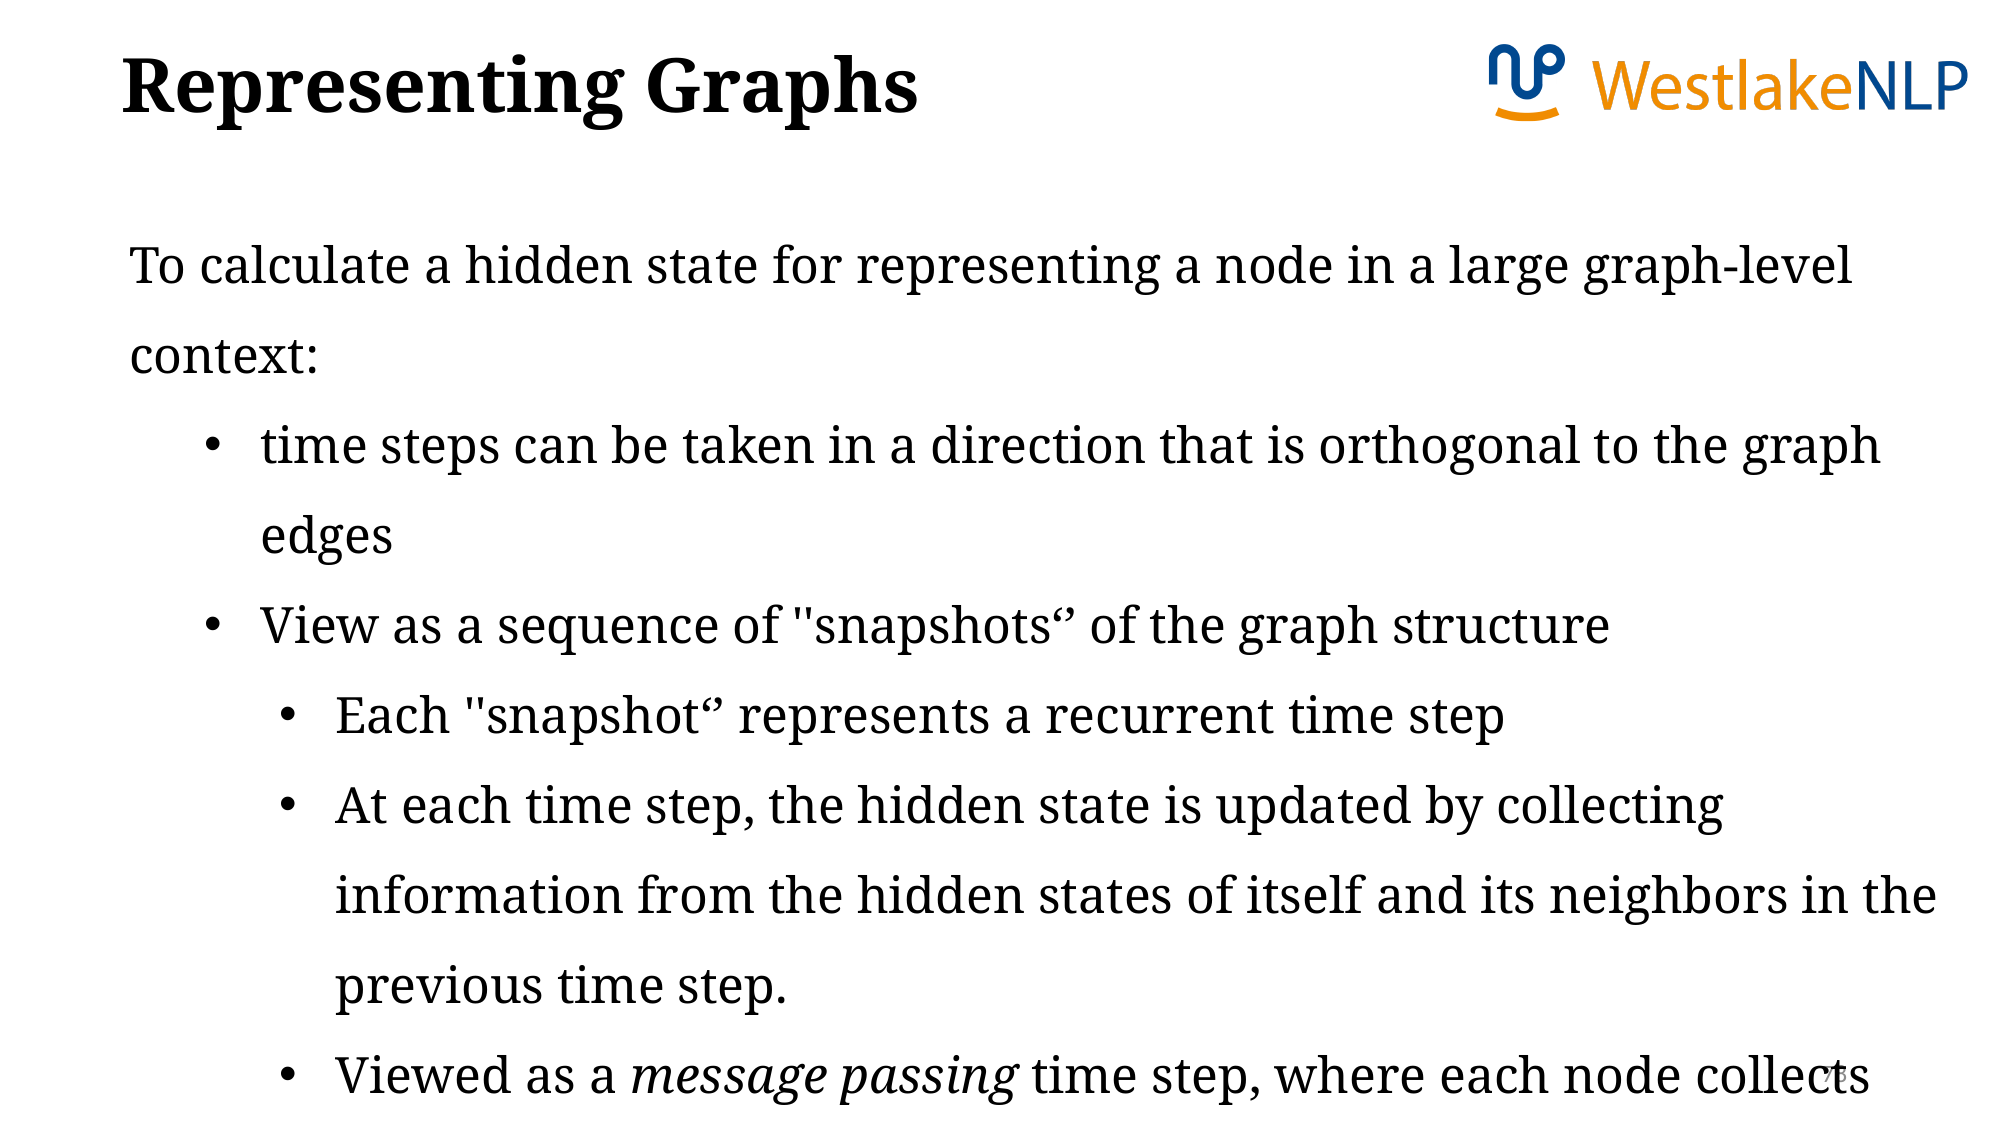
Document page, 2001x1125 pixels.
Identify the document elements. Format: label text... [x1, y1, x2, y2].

text_box To calculate a hidden state for representing a node in a large graph-level context: time steps can be taken in a direction that is orthogonal to the graph edges View as a sequence of ''snapshots‘’ of the graph structure Each ''snapshot‘’ represents a recurrent time step At each time step, the hidden state is updated by collecting information from the hidden states of itself and its neighbors in the previous time step. Viewed as a message passing time step, where each node collects information from its neighbors as a message for updating its own state. [114, 196, 1988, 1125]
picture [1459, 0, 2000, 170]
text_box Representing Graphs [106, 30, 1209, 136]
